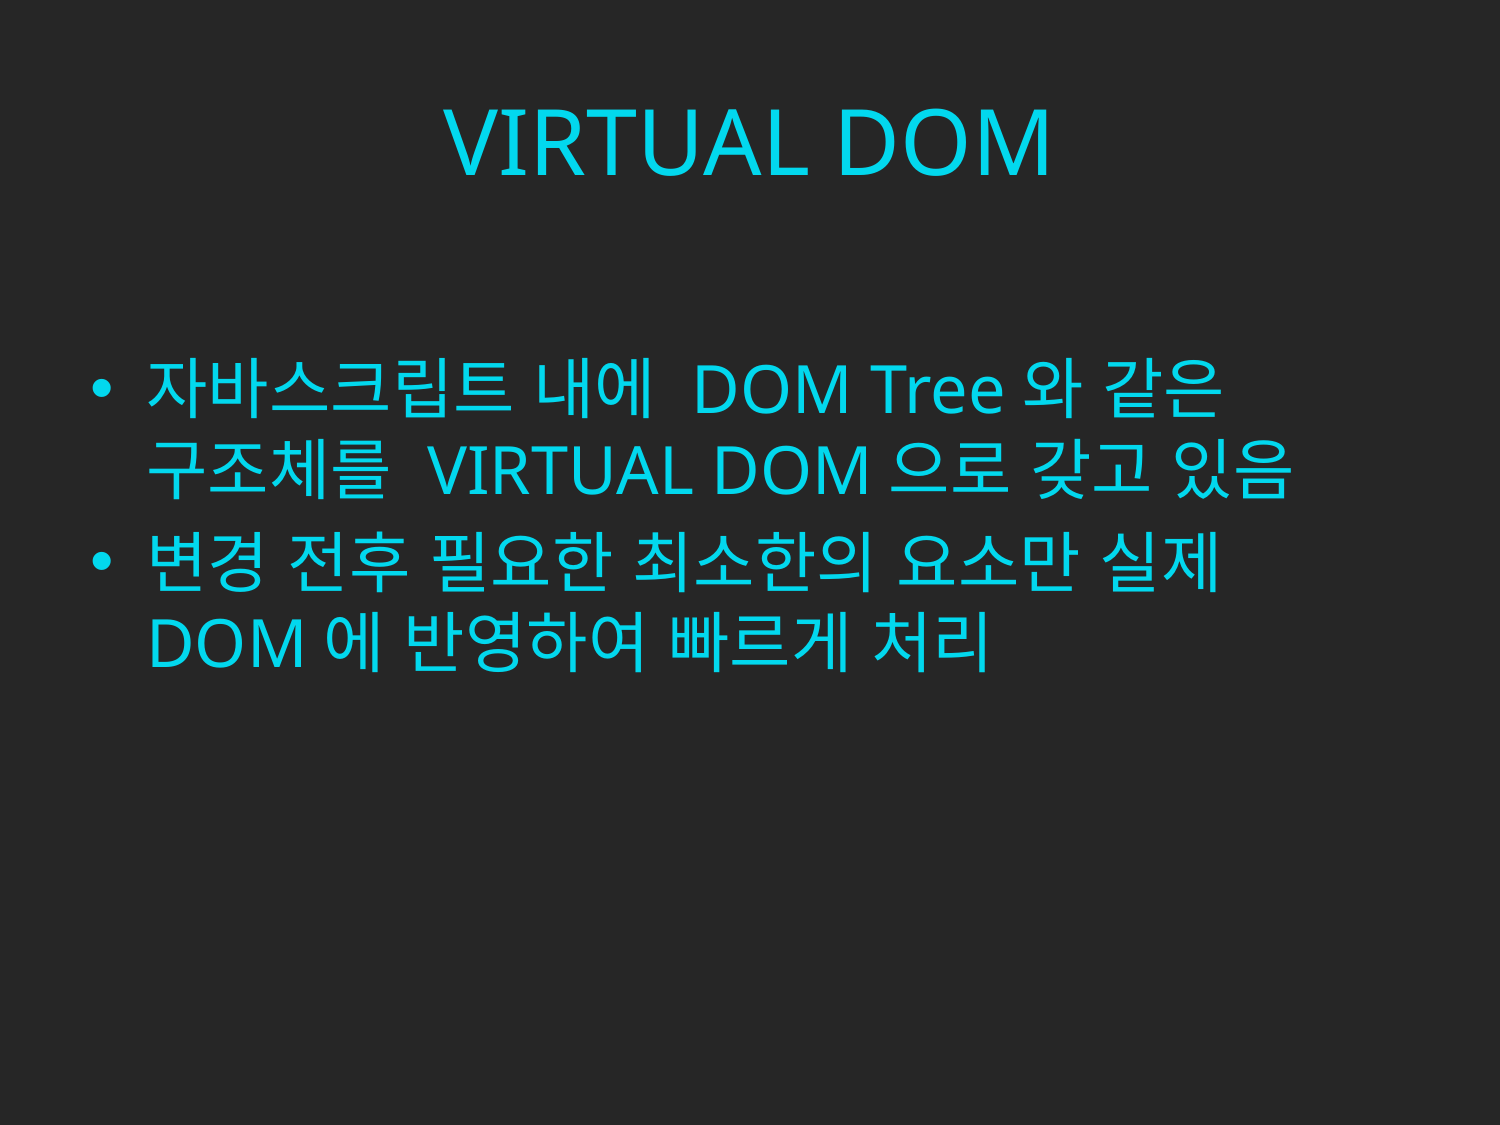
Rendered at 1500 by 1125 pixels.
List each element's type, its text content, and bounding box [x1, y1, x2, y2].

title VIRTUAL DOM [75, 45, 1425, 233]
list 자바스크립트 내에 DOM Tree와 같은 구조체를 VIRTUAL DOM으로 갖고 있음 변경 전후 필요한 최소한의 요소만 실제 DOM에 반영하여 빠르게 처리 [75, 339, 1425, 1083]
